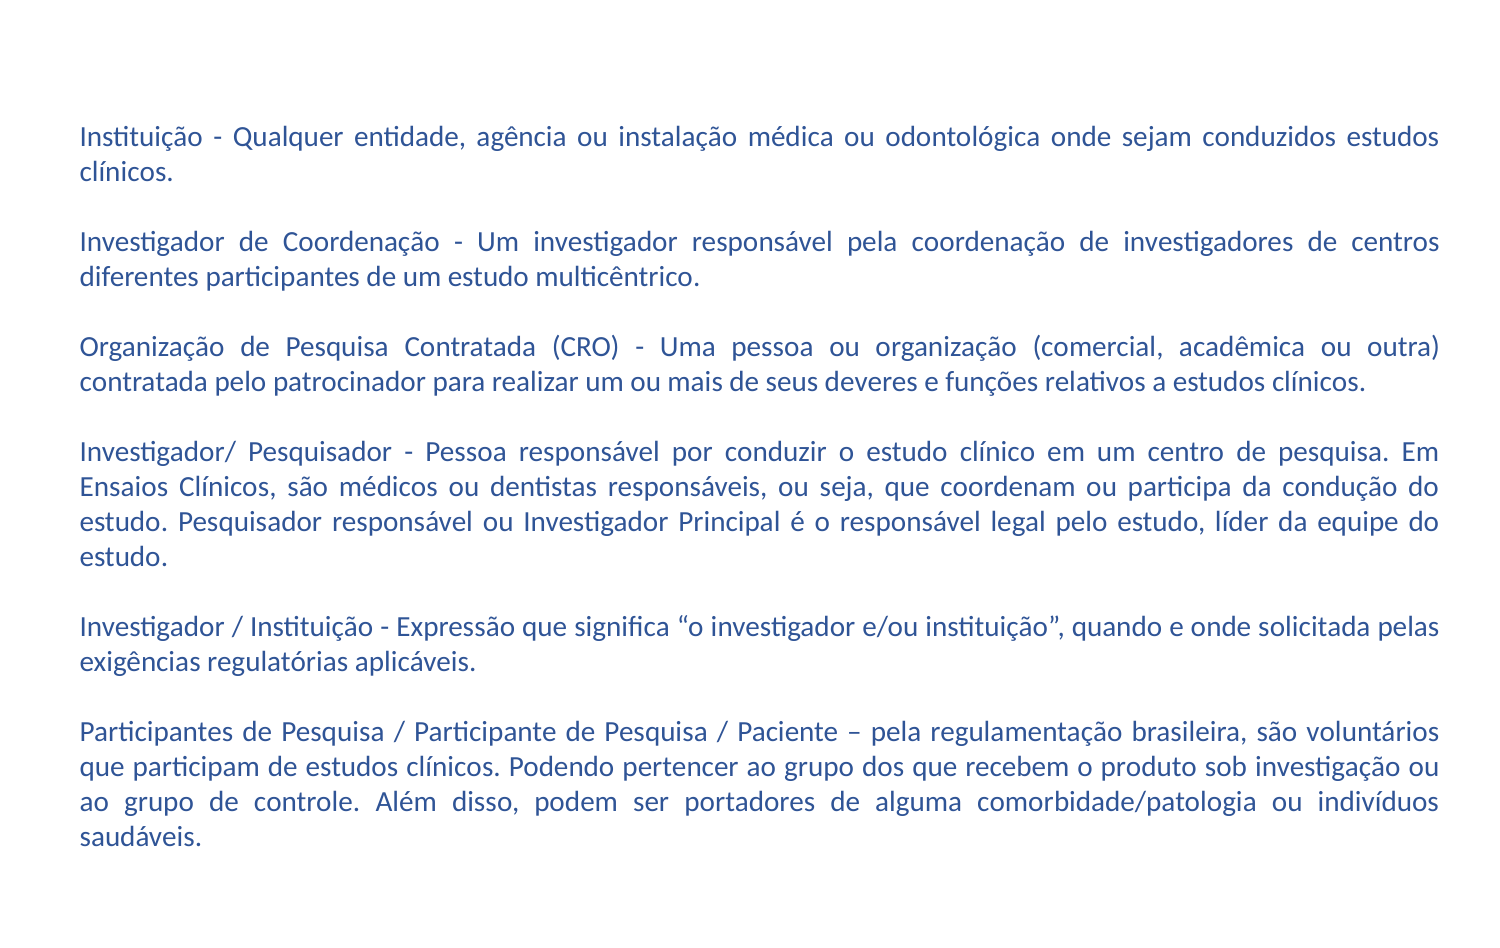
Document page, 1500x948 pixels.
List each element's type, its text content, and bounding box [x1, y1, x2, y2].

text_box Instituição - Qualquer entidade, agência ou instalação médica ou odontológica onde sejam conduzidos estudos clínicos. Investigador de Coordenação - Um investigador responsável pela coordenação de investigadores de centros diferentes participantes de um estudo multicêntrico. Organização de Pesquisa Contratada (CRO) - Uma pessoa ou organização (comercial, acadêmica ou outra) contratada pelo patrocinador para realizar um ou mais de seus deveres e funções relativos a estudos clínicos. Investigador/ Pesquisador - Pessoa responsável por conduzir o estudo clínico em um centro de pesquisa. Em Ensaios Clínicos, são médicos ou dentistas responsáveis, ou seja, que coordenam ou participa da condução do estudo. Pesquisador responsável ou Investigador Principal é o responsável legal pelo estudo, líder da equipe do estudo. Investigador / Instituição - Expressão que significa “o investigador e/ou instituição”, quando e onde solicitada pelas exigências regulatórias aplicáveis. Participantes de Pesquisa / Participante de Pesquisa / Paciente – pela regulamentação brasileira, são voluntários que participam de estudos clínicos. Podendo pertencer ao grupo dos que recebem o produto sob investigação ou ao grupo de controle. Além disso, podem ser portadores de alguma comorbidade/patologia ou indivíduos saudáveis. [64, 110, 1456, 895]
